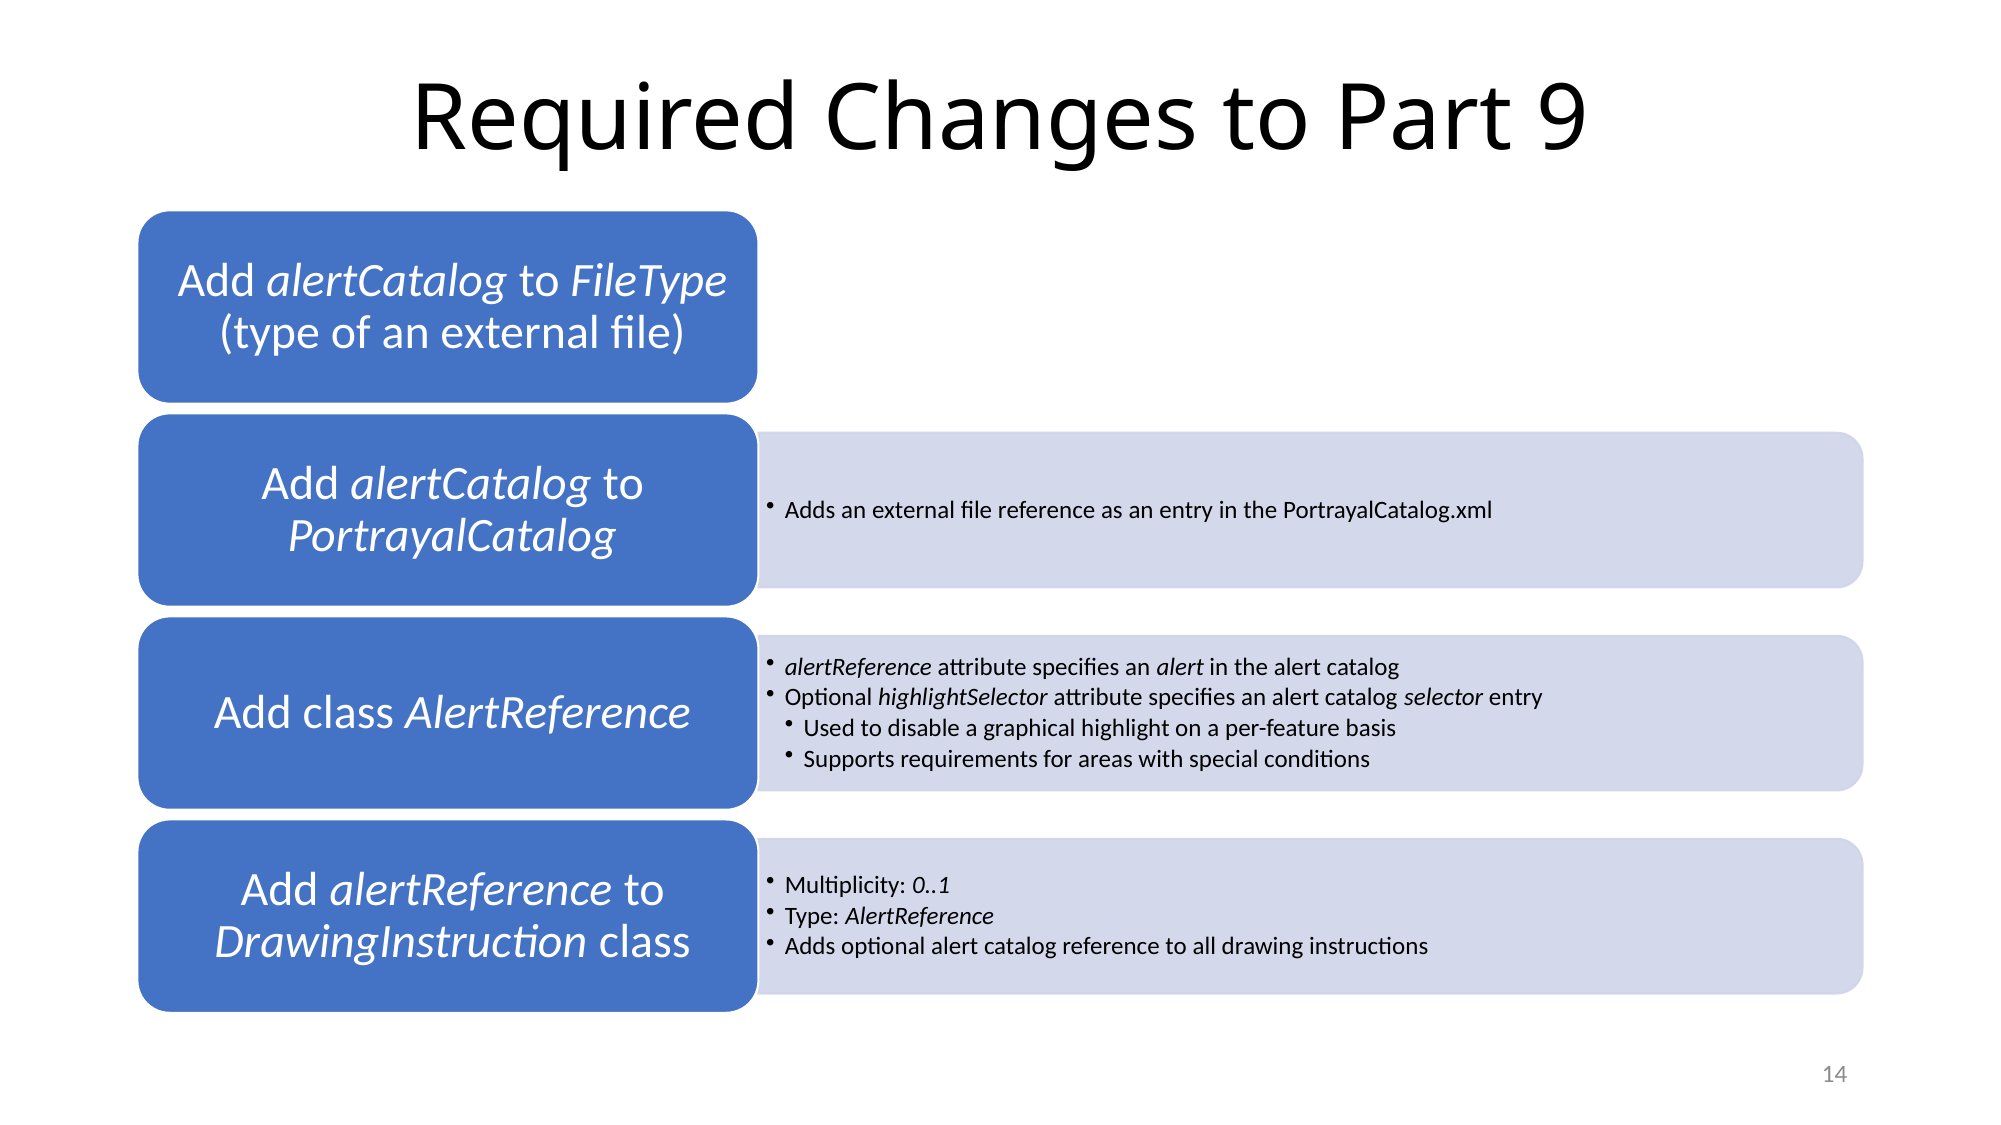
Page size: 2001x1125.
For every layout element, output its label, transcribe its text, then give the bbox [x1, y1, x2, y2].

slide_number 14 [1412, 1042, 1863, 1103]
title Required Changes to Part 9 [137, 59, 1863, 179]
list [137, 209, 1863, 1014]
